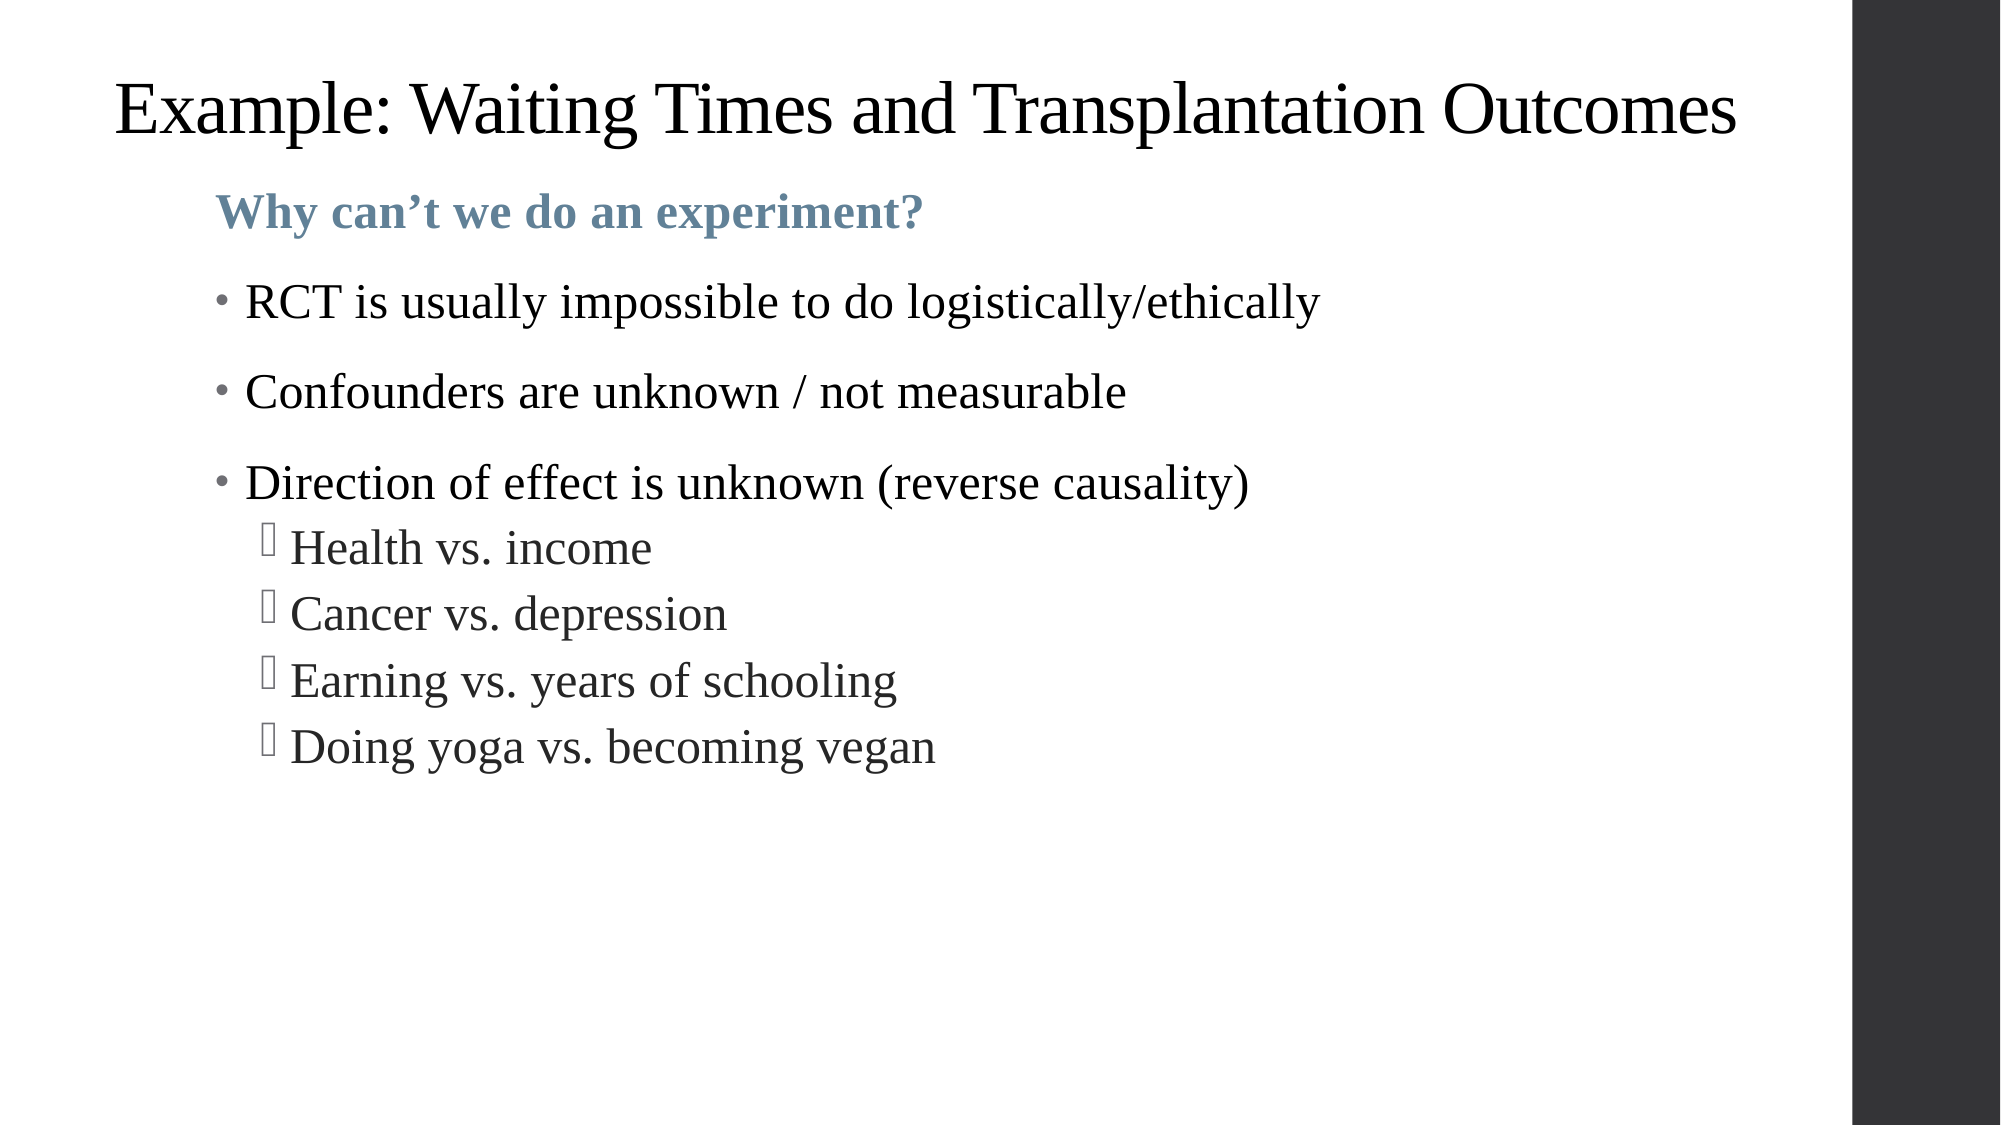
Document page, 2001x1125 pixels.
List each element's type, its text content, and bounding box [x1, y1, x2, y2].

title Example: Waiting Times and Transplantation Outcomes [99, 55, 1813, 158]
list Why can’t we do an experiment? RCT is usually impossible to do logistically/ethically Confounders are unknown / not measurable Direction of effect is unknown (reverse causality) Health vs. income Cancer vs. depression Earning vs. years of schooling Doing yoga vs. becoming vegan [200, 174, 1813, 1019]
